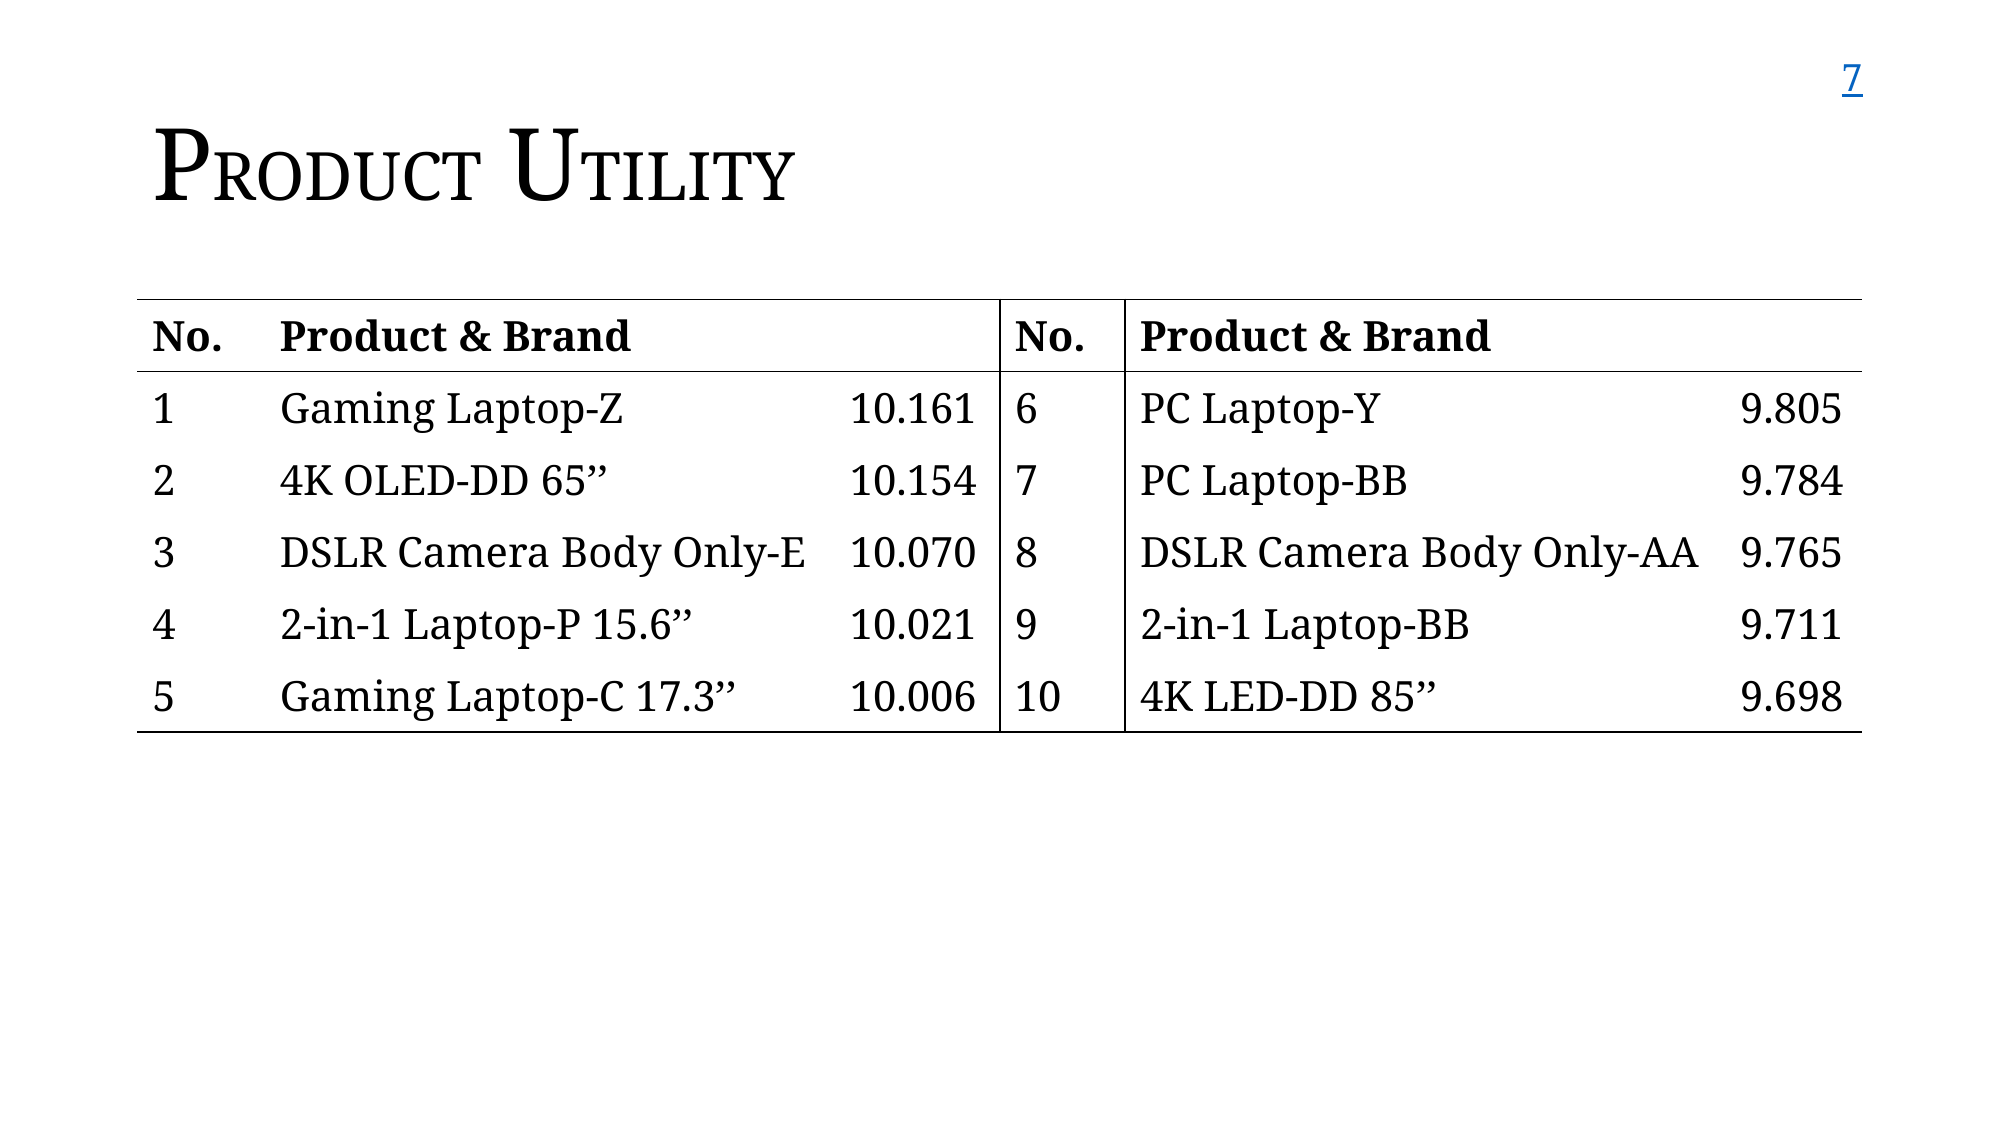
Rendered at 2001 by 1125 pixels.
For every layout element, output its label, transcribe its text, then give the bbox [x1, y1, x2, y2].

title PRODUCT UTILITY [137, 59, 1863, 278]
text_box 7 [1826, 46, 1911, 113]
